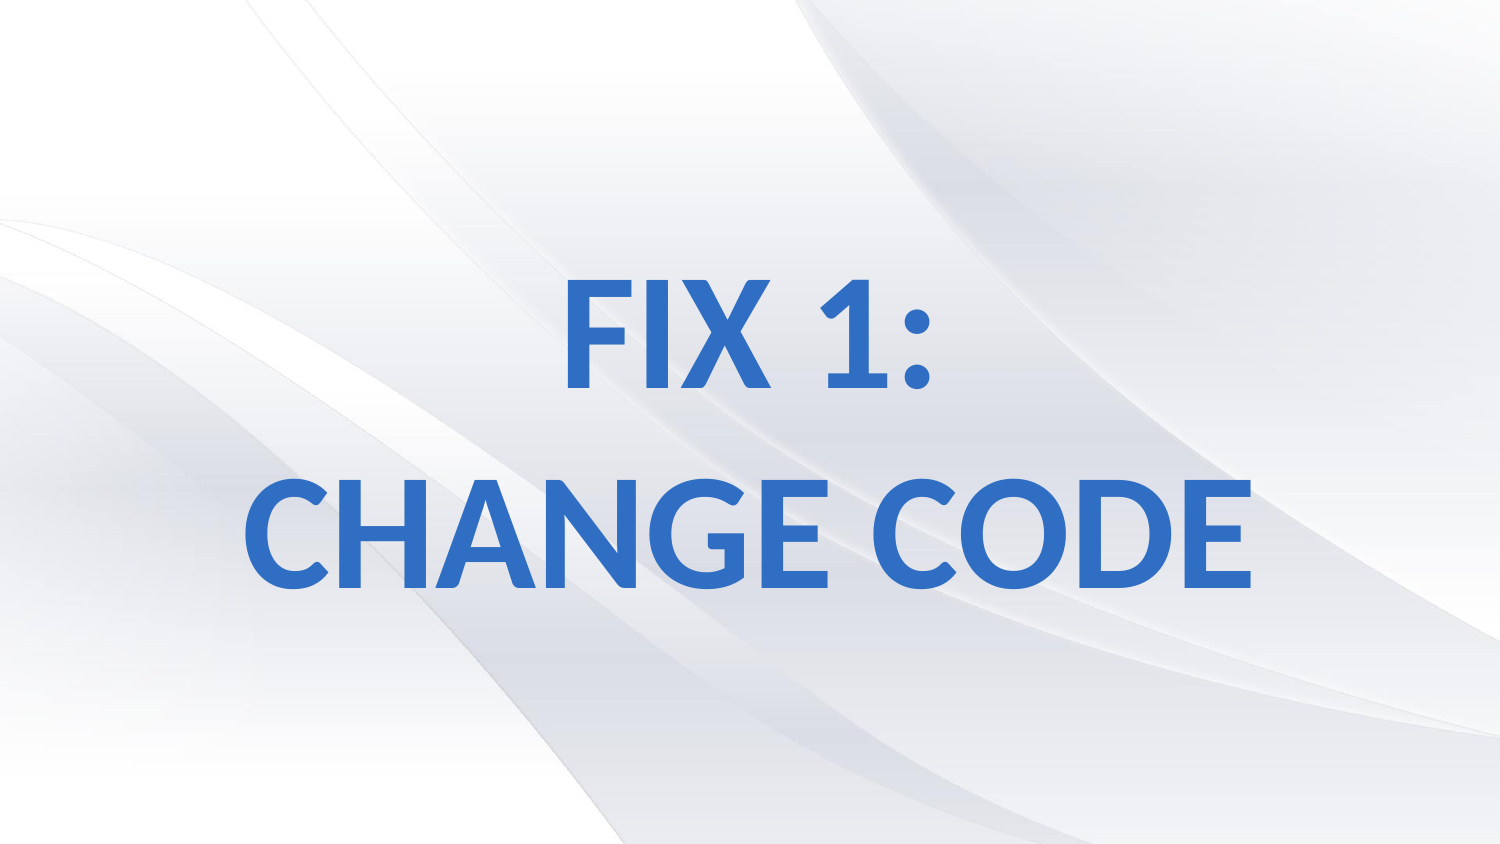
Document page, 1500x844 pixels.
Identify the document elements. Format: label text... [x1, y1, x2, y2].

title Fix 1: change Code [0, 0, 1500, 844]
